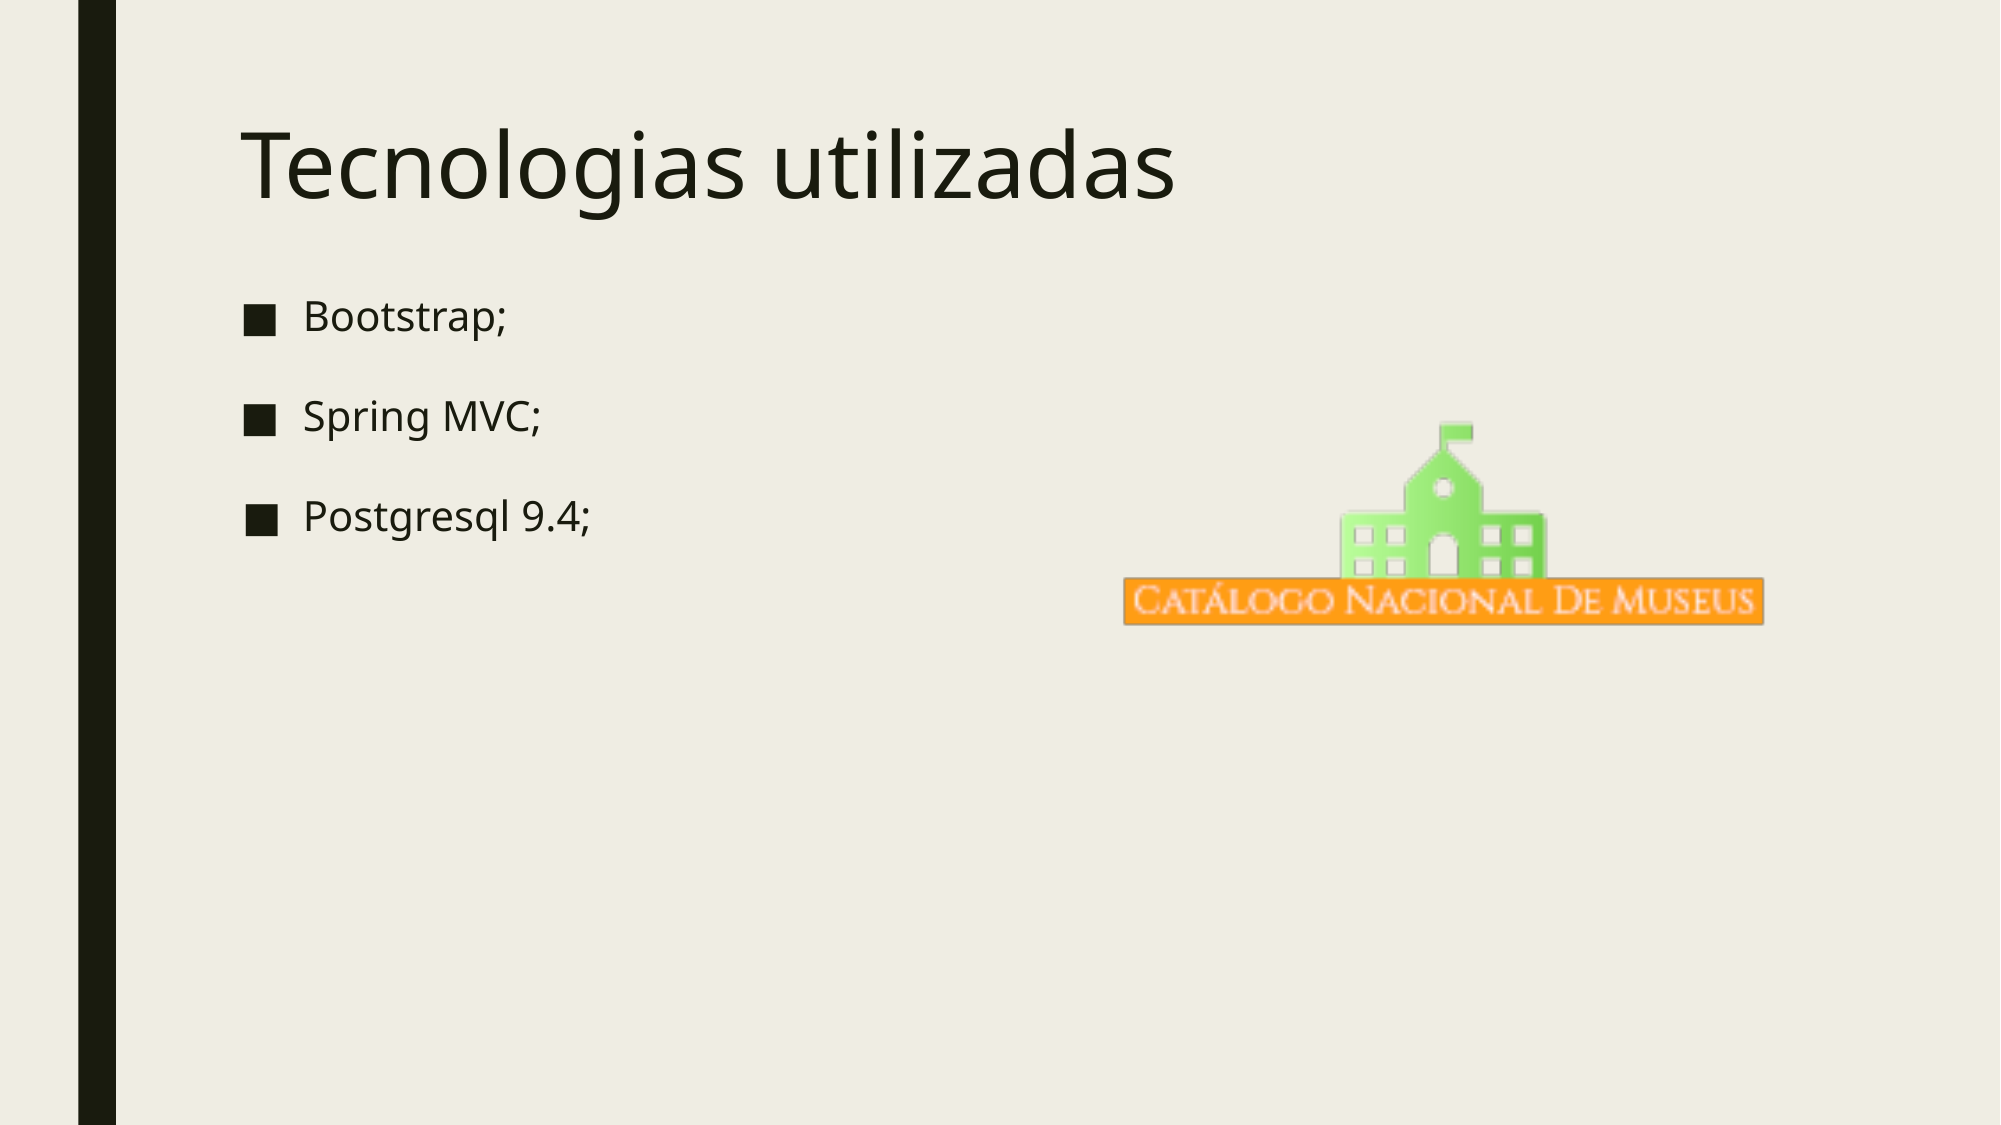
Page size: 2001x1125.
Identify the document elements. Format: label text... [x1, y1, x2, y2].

title Tecnologias utilizadas [225, 112, 1800, 257]
picture [1090, 416, 1801, 641]
list Bootstrap; Spring MVC; Postgresql 9.4; [225, 257, 1800, 963]
